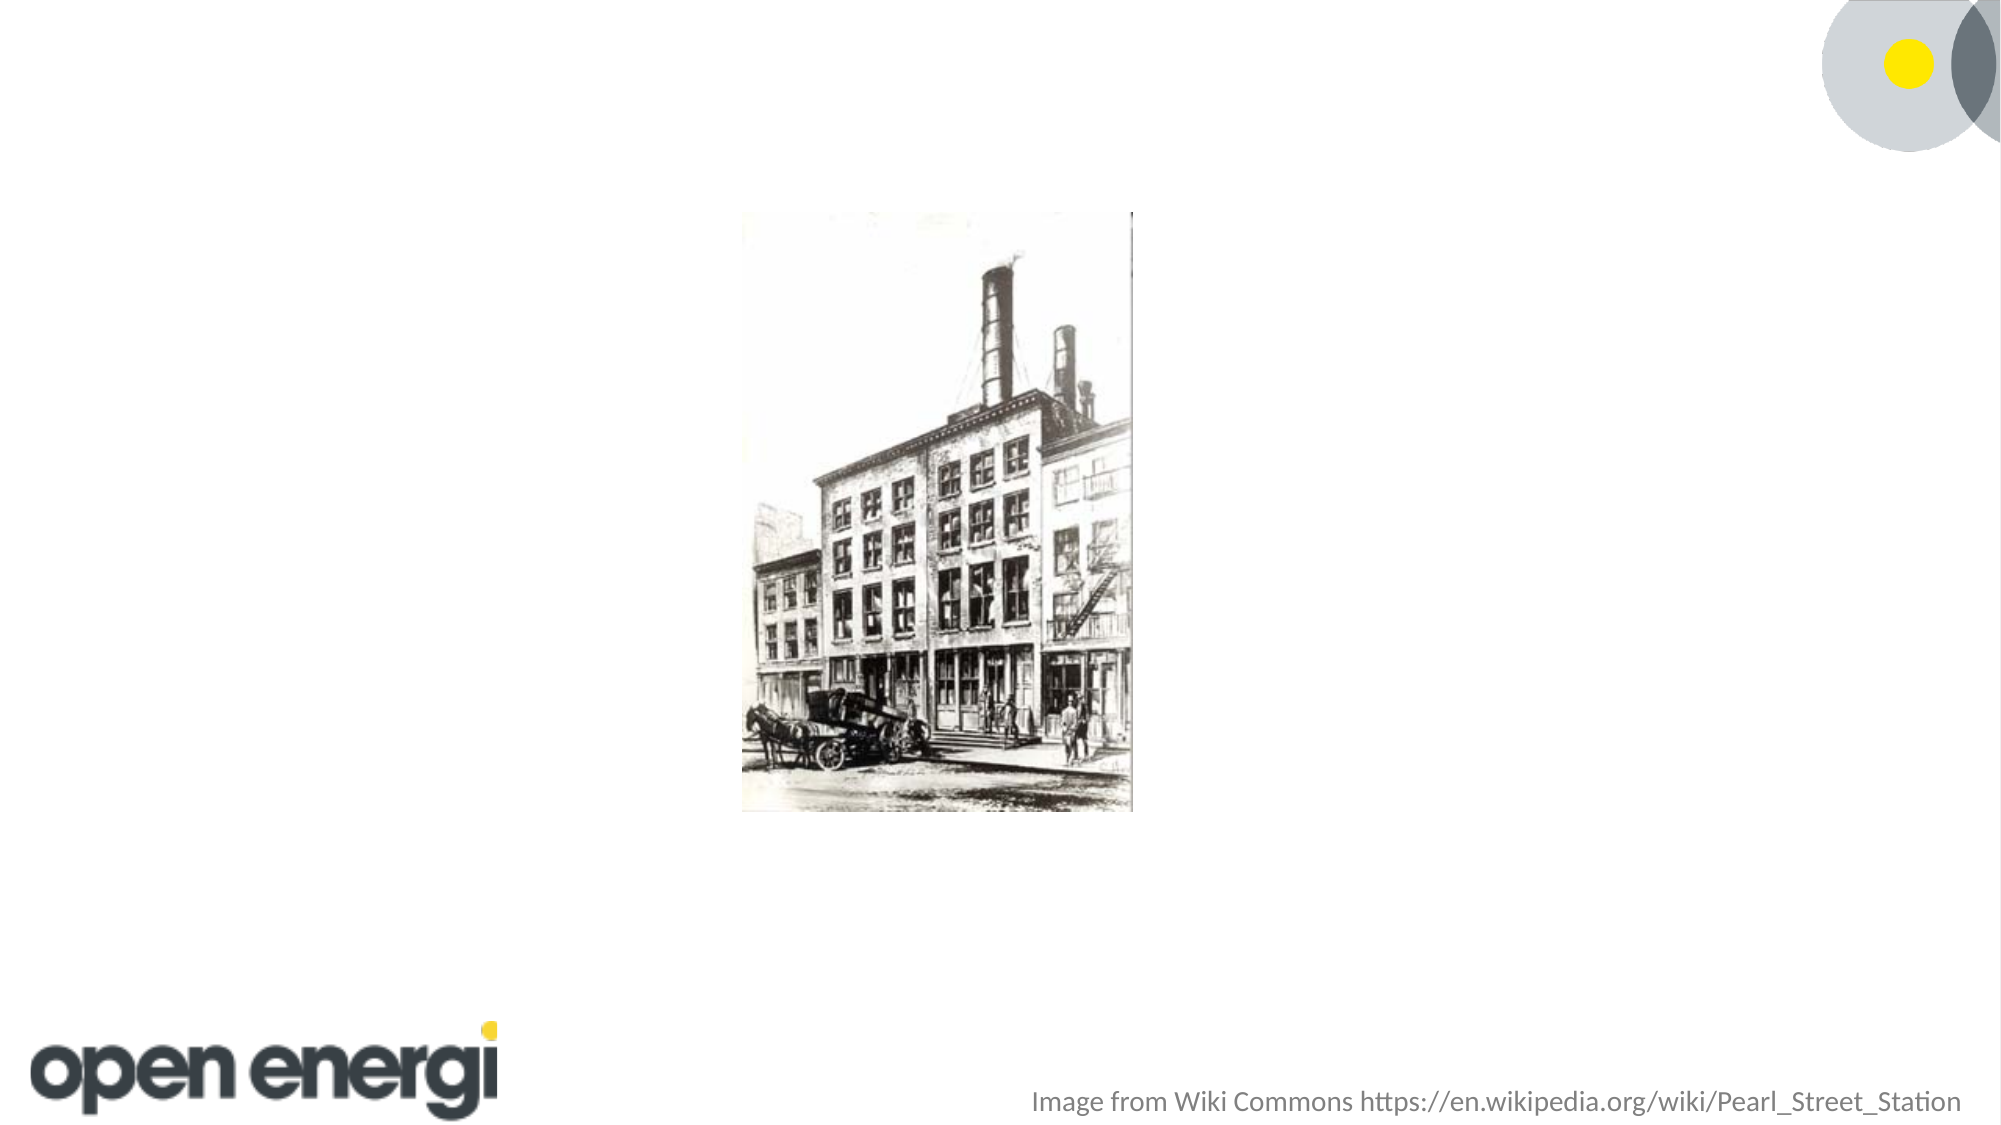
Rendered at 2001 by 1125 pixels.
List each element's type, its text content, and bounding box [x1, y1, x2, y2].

text_box Image from Wiki Commons https://en.wikipedia.org/wiki/Pearl_Street_Station [1016, 1074, 2000, 1125]
picture [742, 212, 1134, 812]
